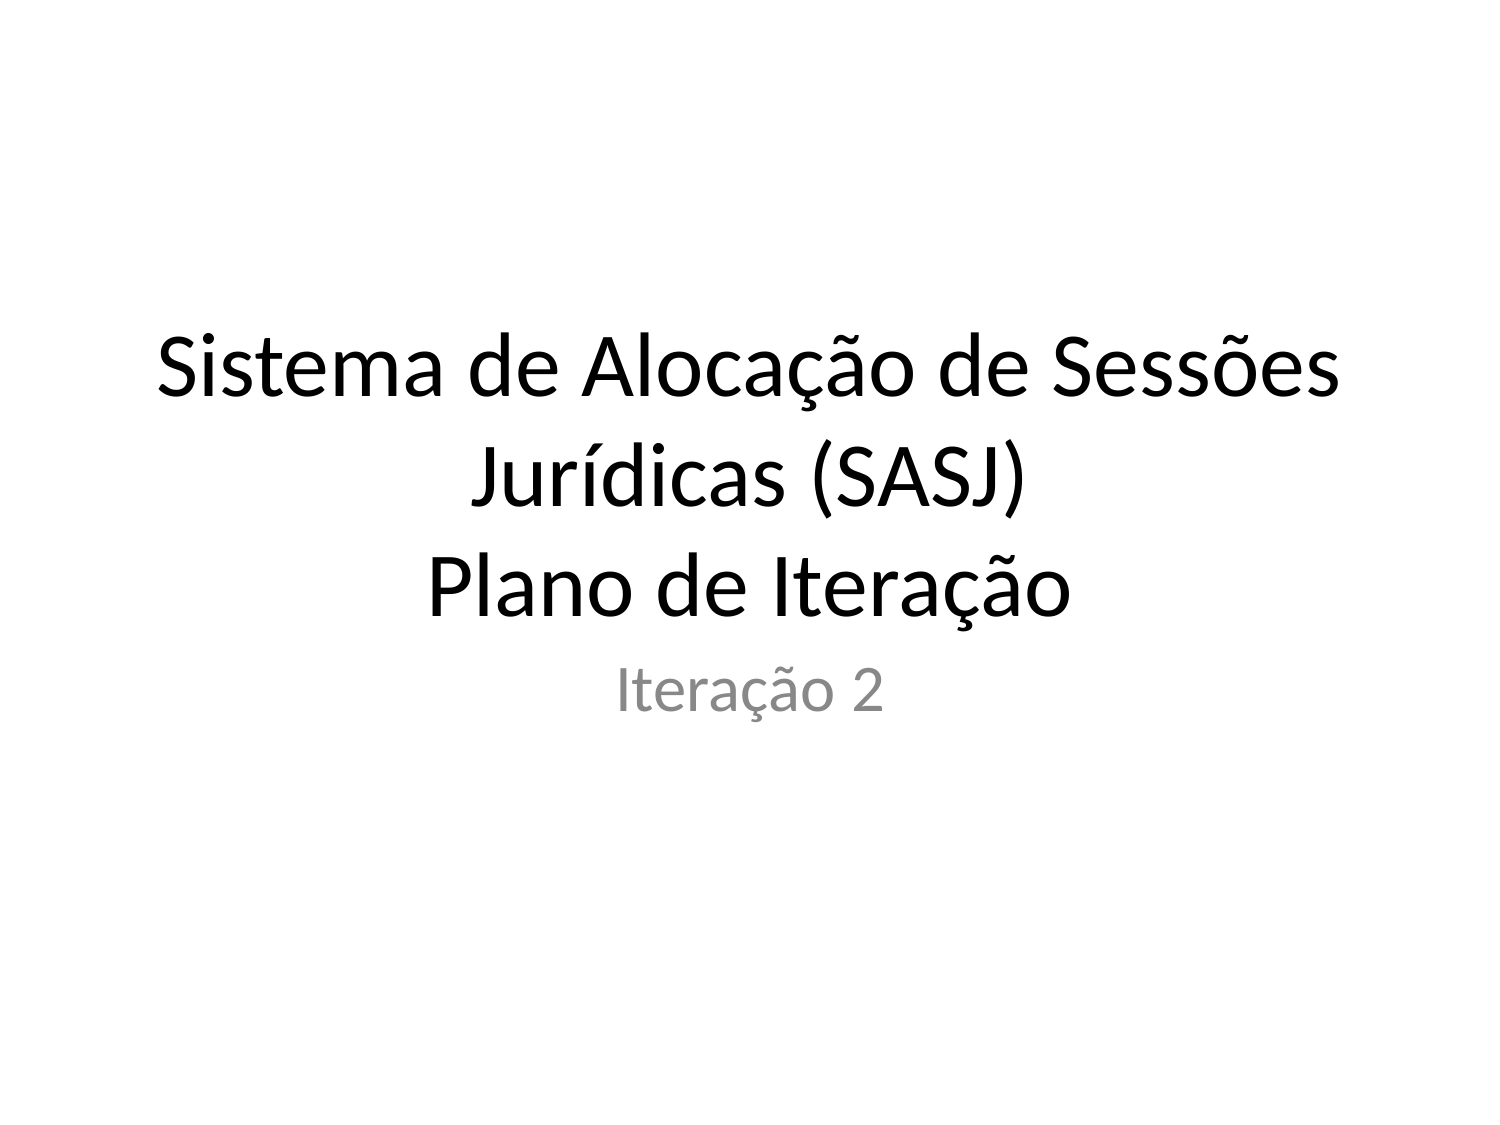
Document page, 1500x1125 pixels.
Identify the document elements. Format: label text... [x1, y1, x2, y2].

subtitle Iteração 2 [225, 637, 1275, 925]
title Sistema de Alocação de Sessões Jurídicas (SASJ) Plano de Iteração [112, 349, 1388, 591]
